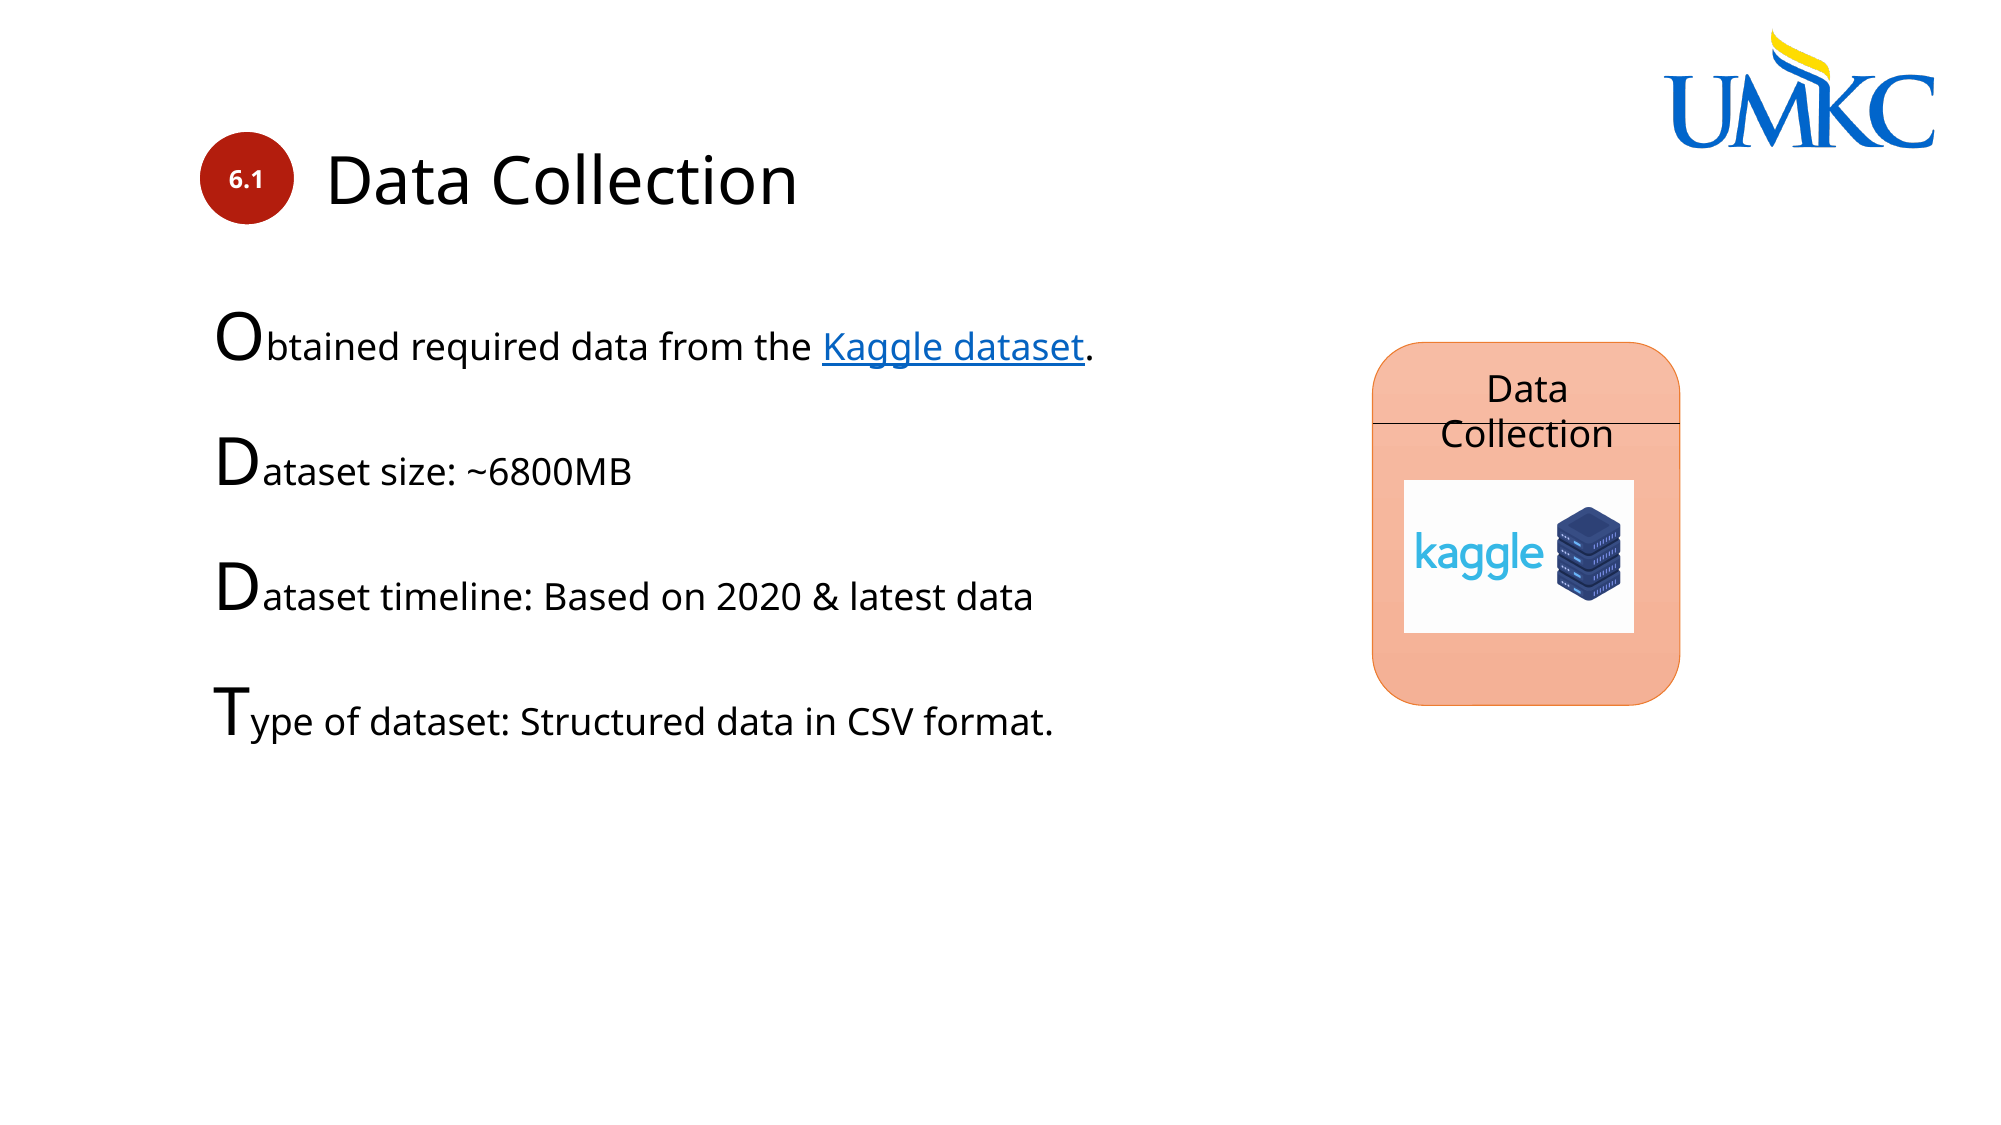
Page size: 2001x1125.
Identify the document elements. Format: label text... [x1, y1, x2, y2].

text_box Data Collection [1391, 357, 1664, 423]
text_box [1371, 341, 1681, 706]
picture [1404, 480, 1634, 633]
text_box Data Collection [310, 130, 1053, 226]
text_box Data Collection [1391, 424, 1664, 463]
text_box 6.1 [197, 129, 297, 227]
text_box Obtained required data from the Kaggle dataset. Dataset size: ~6800MB Dataset timeline: Based on 2020 & latest data Type of dataset: Structured data in CSV format. [198, 286, 1310, 801]
picture [1663, 27, 1935, 149]
